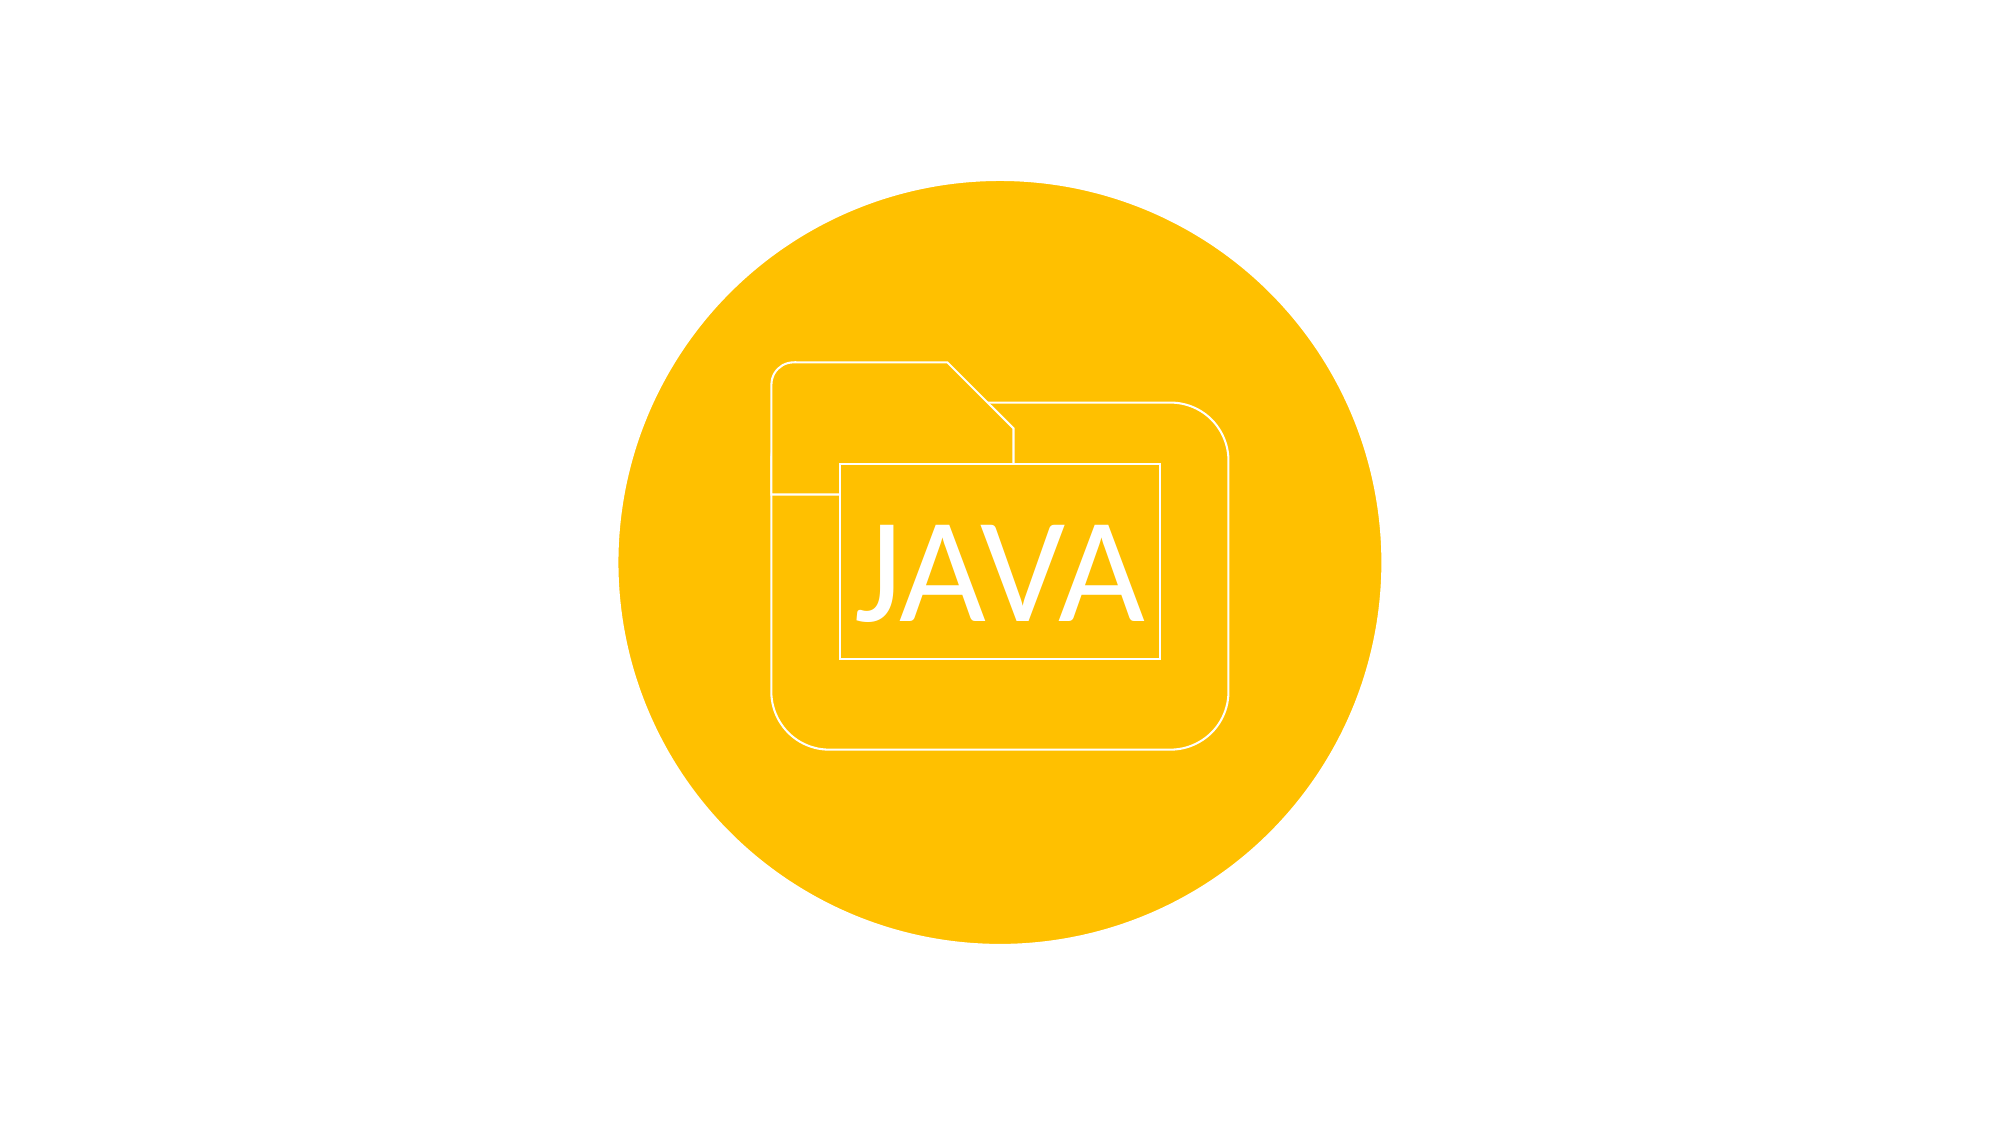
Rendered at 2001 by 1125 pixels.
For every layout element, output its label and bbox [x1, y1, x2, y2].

text_box [617, 179, 1383, 945]
